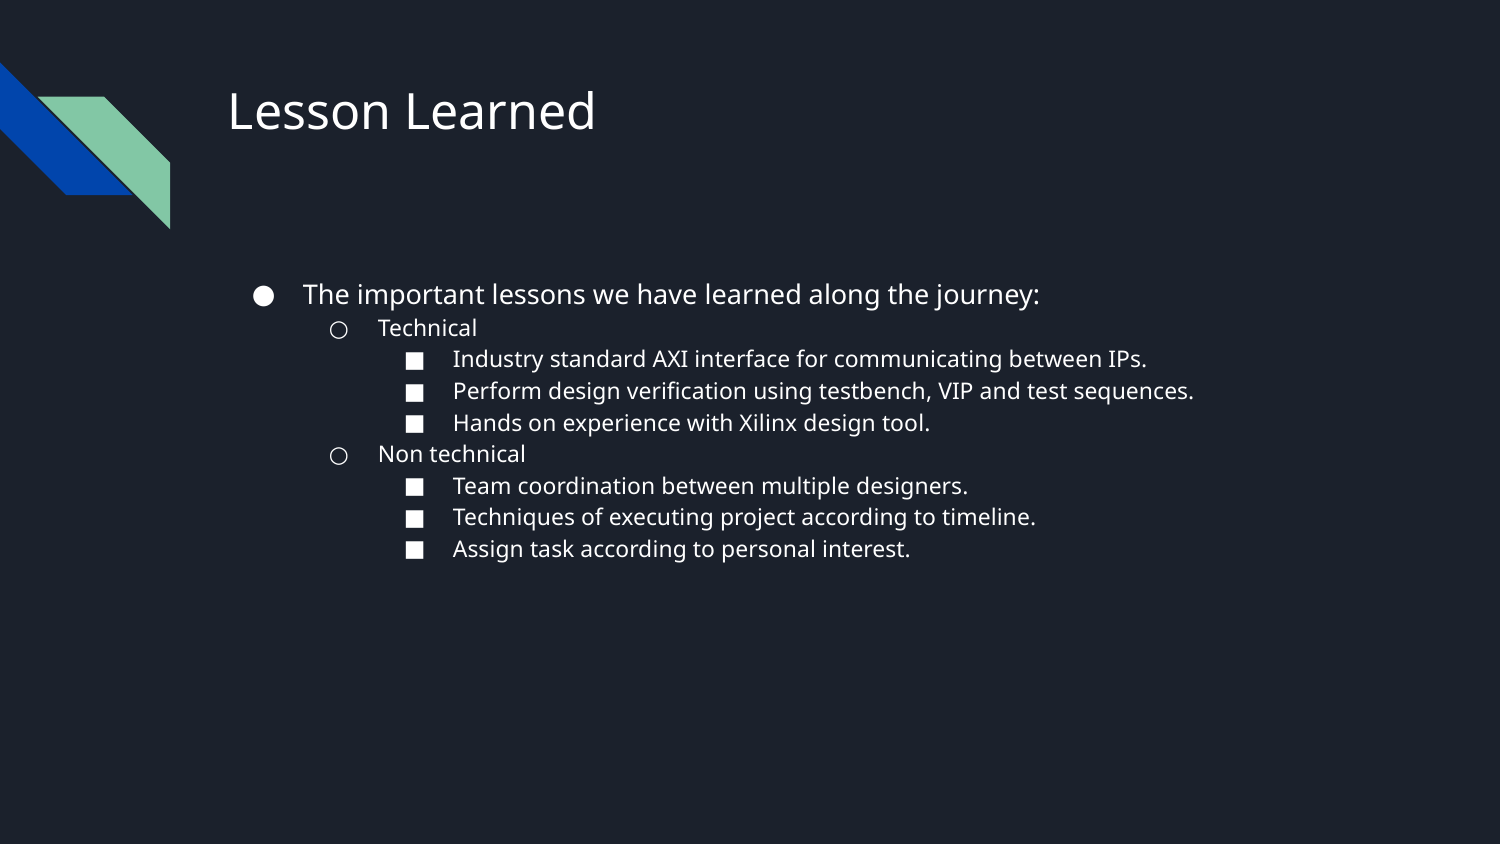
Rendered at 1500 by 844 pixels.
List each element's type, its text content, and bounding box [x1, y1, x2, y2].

list The important lessons we have learned along the journey: Technical Industry standard AXI interface for communicating between IPs. Perform design verification using testbench, VIP and test sequences. Hands on experience with Xilinx design tool. Non technical Team coordination between multiple designers. Techniques of executing project according to timeline. Assign task according to personal interest. [212, 257, 1368, 735]
title Lesson Learned [212, 64, 1368, 215]
